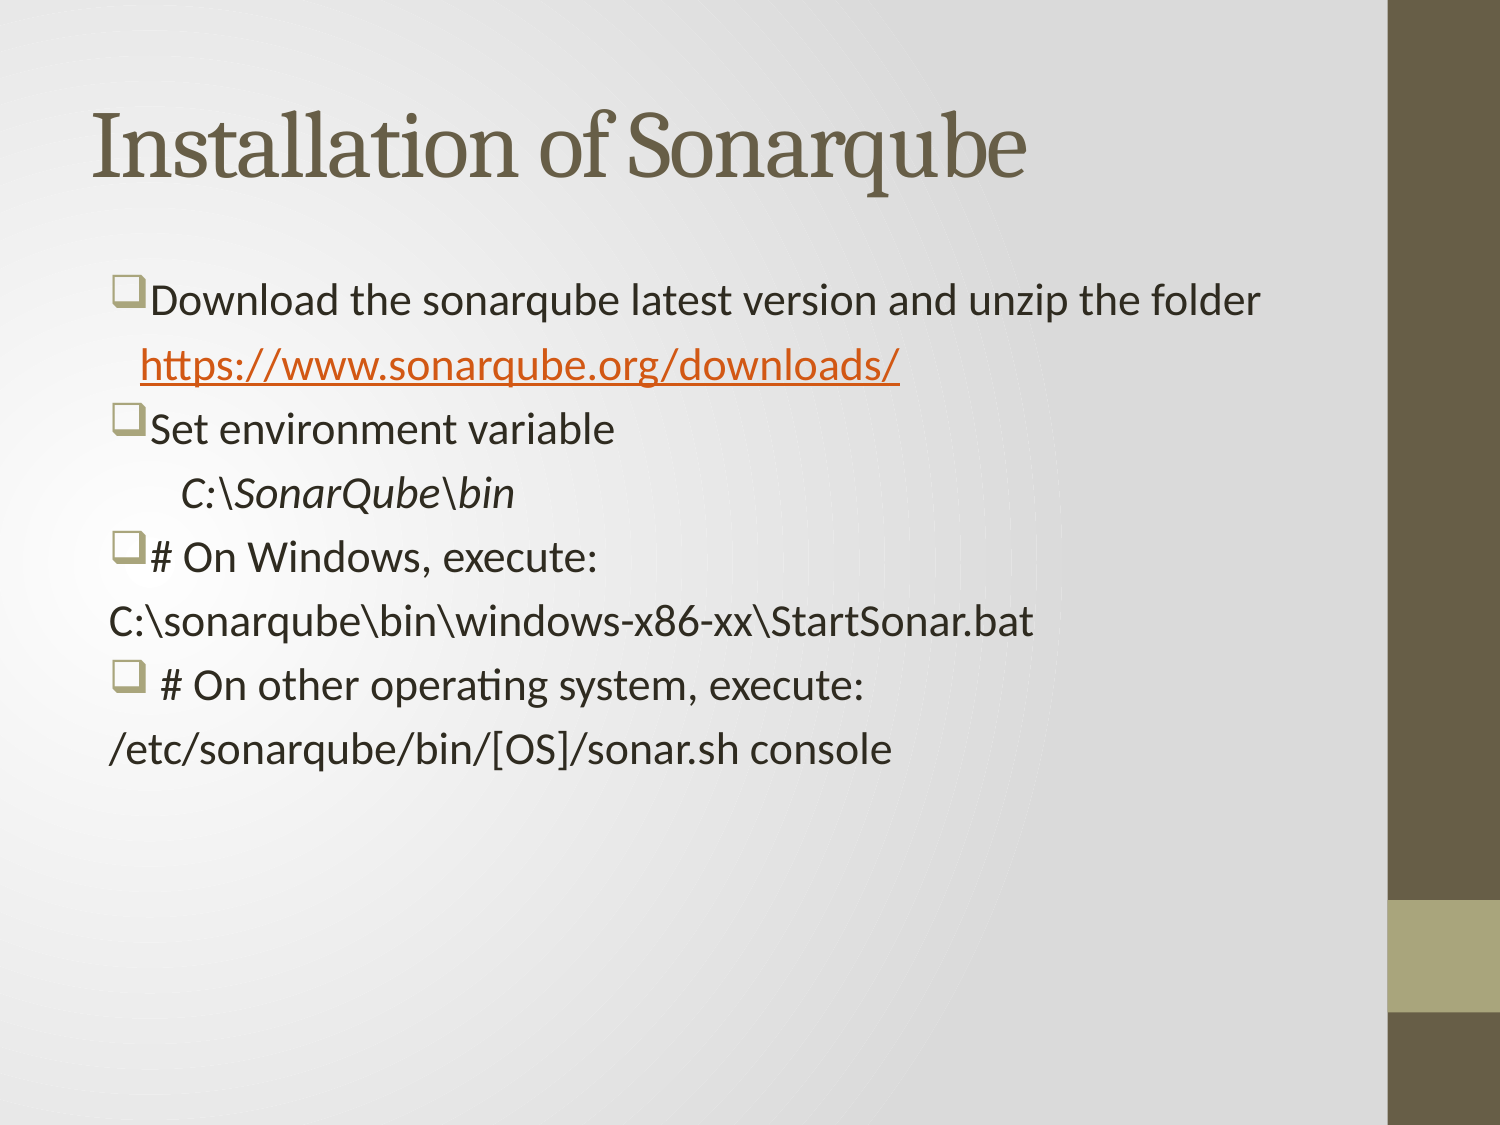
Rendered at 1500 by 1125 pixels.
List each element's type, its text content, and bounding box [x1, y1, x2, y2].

list Download the sonarqube latest version and unzip the folder https://www.sonarqube.org/downloads/ Set environment variable C:\SonarQube\bin # On Windows, execute: C:\sonarqube\bin\windows-x86-xx\StartSonar.bat # On other operating system, execute: /etc/sonarqube/bin/[OS]/sonar.sh console [75, 262, 1325, 1050]
title Installation of Sonarqube [75, 45, 1325, 233]
